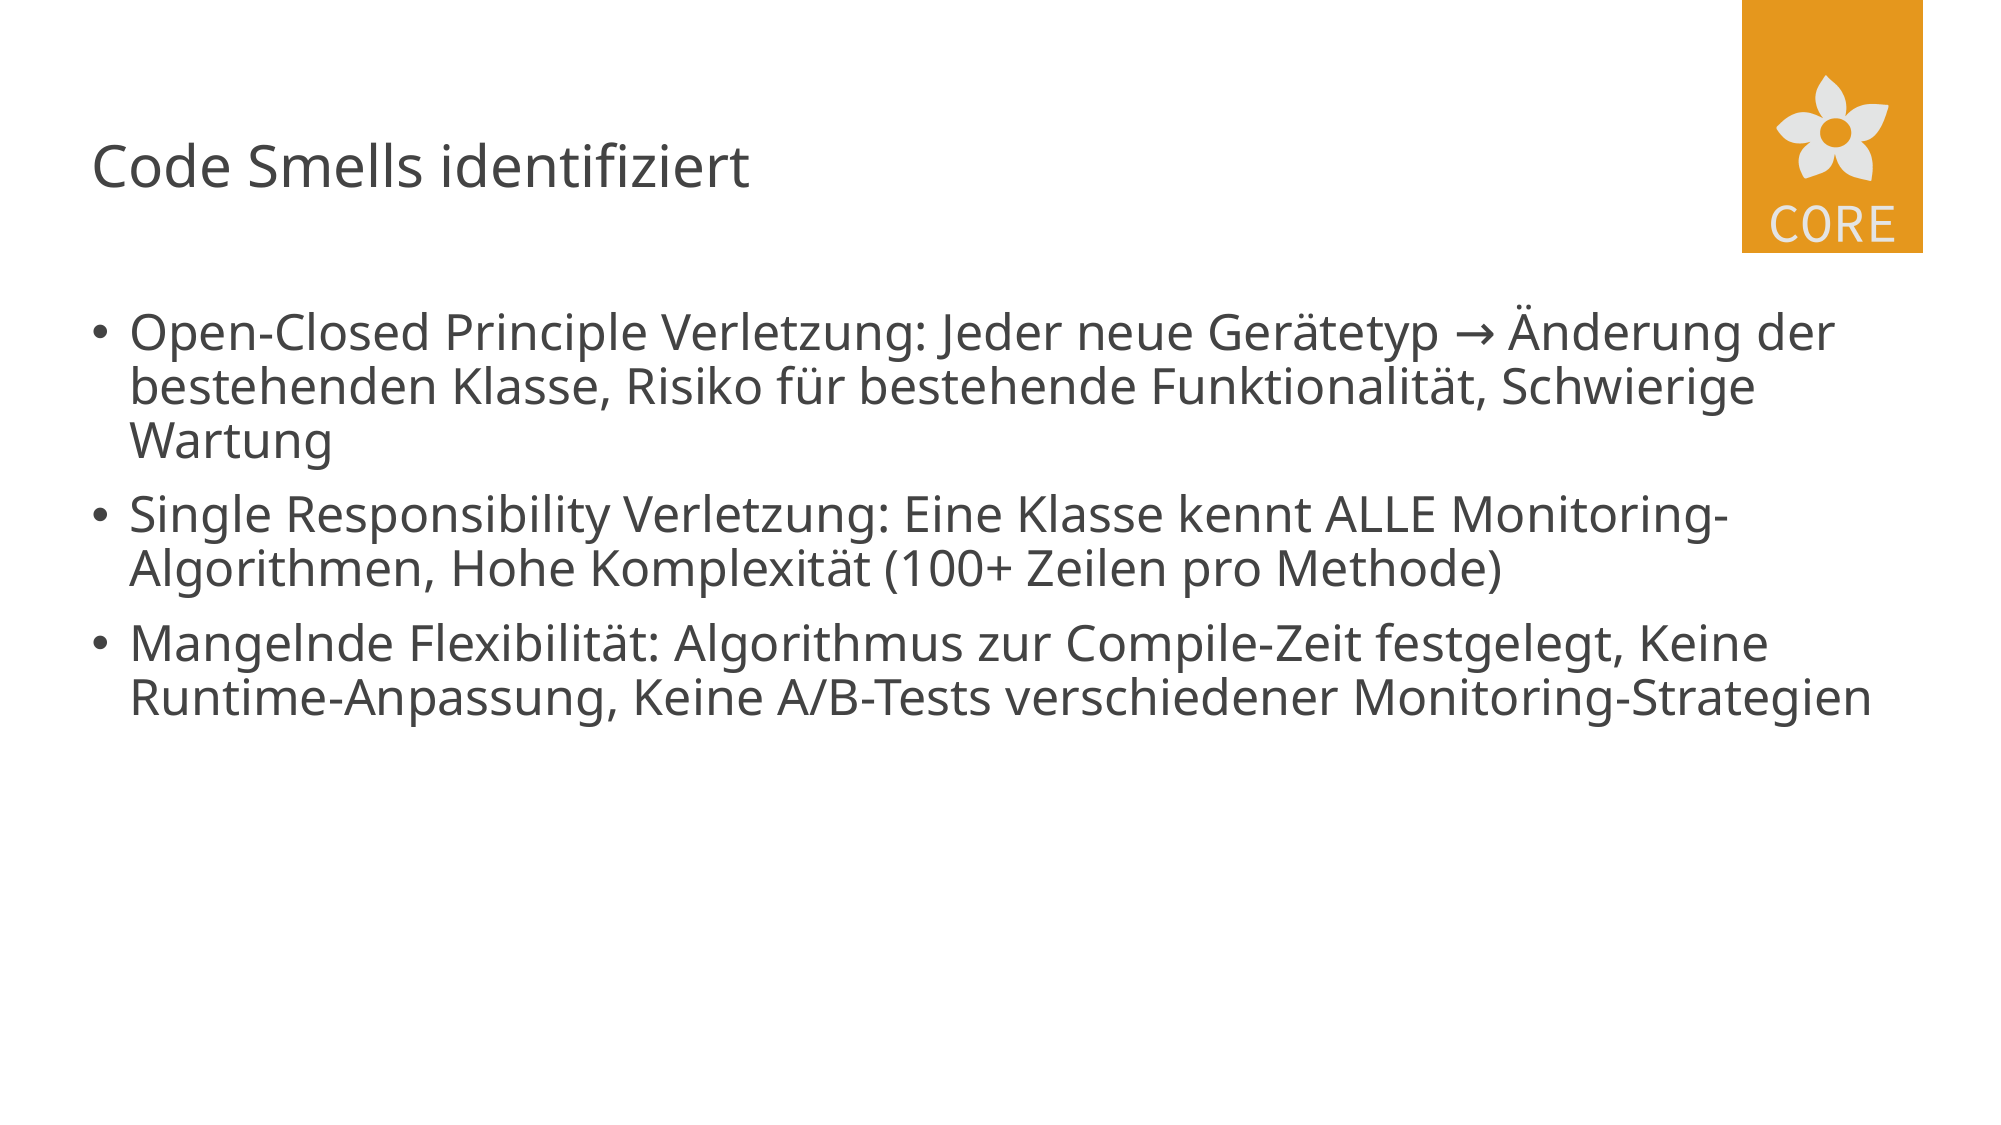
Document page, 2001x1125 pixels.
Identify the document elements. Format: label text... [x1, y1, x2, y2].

picture [1742, 0, 1923, 253]
title Code Smells identifiziert [76, 59, 1732, 278]
list Open-Closed Principle Verletzung: Jeder neue Gerätetyp → Änderung der bestehenden Klasse, Risiko für bestehende Funktionalität, Schwierige Wartung Single Responsibility Verletzung: Eine Klasse kennt ALLE Monitoring-Algorithmen, Hohe Komplexität (100+ Zeilen pro Methode) Mangelnde Flexibilität: Algorithmus zur Compile-Zeit festgelegt, Keine Runtime-Anpassung, Keine A/B-Tests verschiedener Monitoring-Strategien [76, 299, 1919, 1066]
